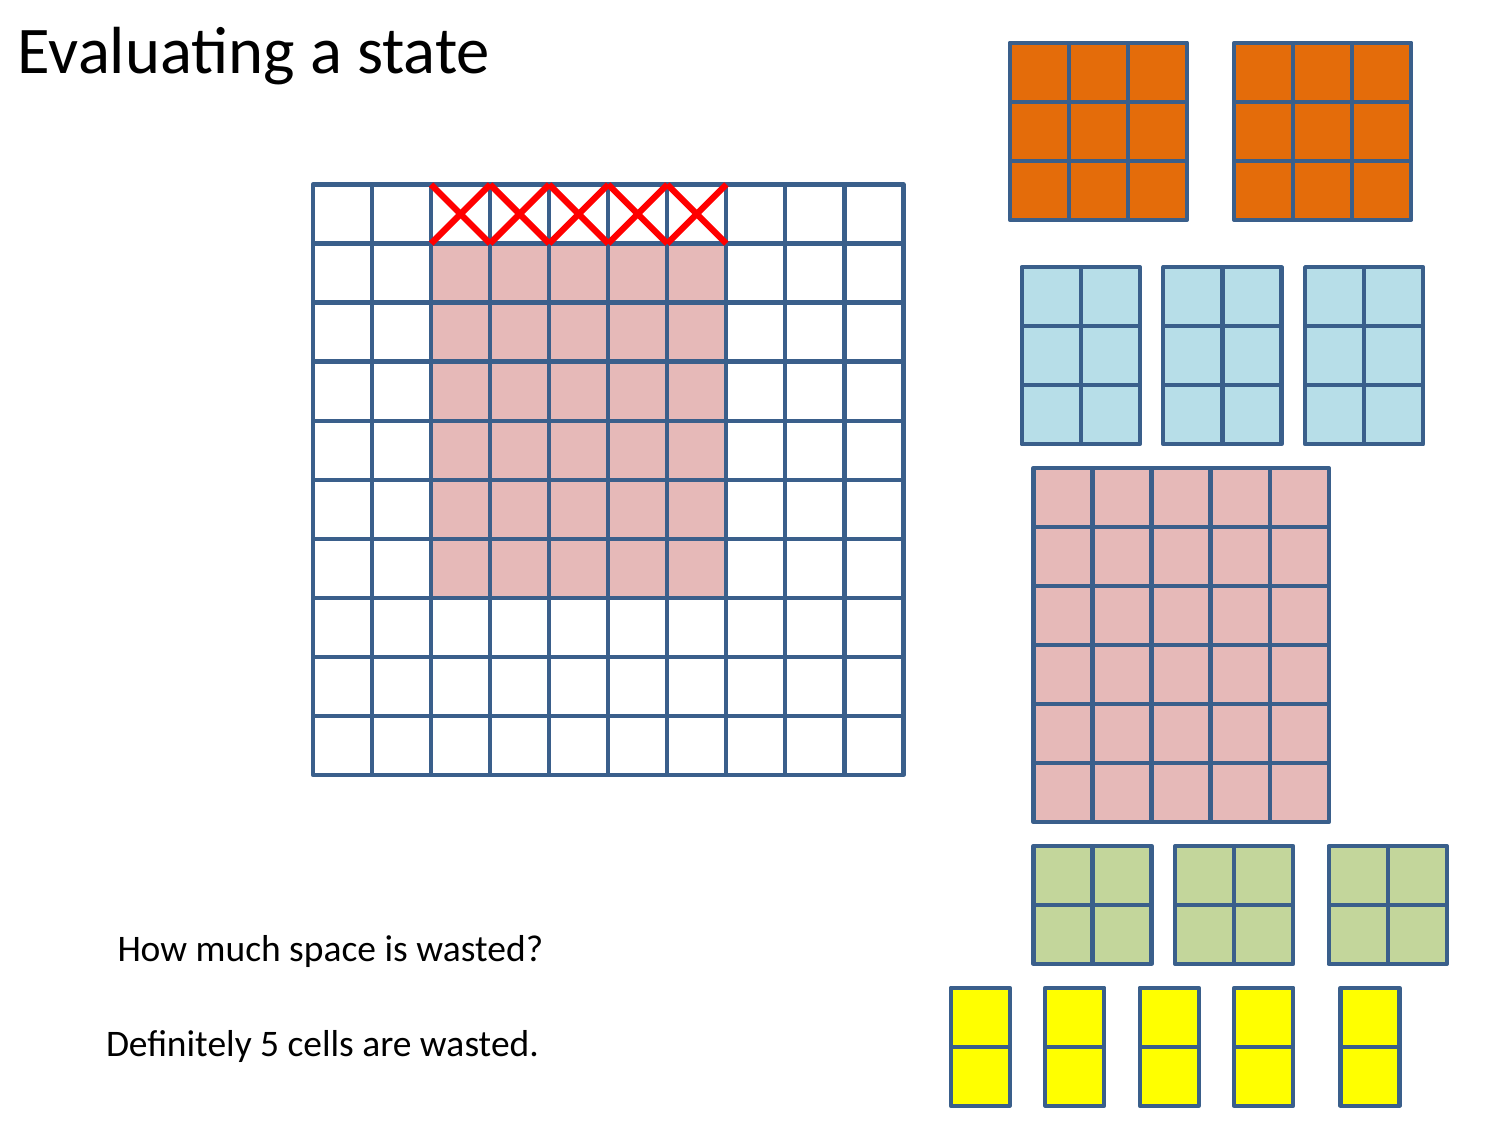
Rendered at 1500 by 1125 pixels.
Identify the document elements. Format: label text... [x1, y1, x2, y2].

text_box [785, 184, 904, 776]
text_box [311, 546, 370, 596]
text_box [430, 184, 487, 244]
text_box [431, 655, 488, 714]
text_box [1233, 987, 1294, 1107]
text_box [1304, 266, 1424, 445]
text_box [548, 184, 609, 244]
text_box [606, 606, 661, 655]
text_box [1163, 266, 1282, 445]
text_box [1233, 42, 1412, 221]
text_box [430, 251, 727, 599]
text_box Definitely 5 cells are wasted. [91, 1011, 555, 1072]
text_box [370, 547, 425, 596]
text_box [606, 655, 661, 714]
text_box Evaluating a state [3, 0, 506, 95]
text_box [606, 714, 661, 777]
text_box [488, 606, 547, 655]
text_box [547, 606, 606, 655]
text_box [489, 184, 546, 244]
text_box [950, 987, 1010, 1107]
text_box [429, 605, 488, 655]
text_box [1009, 42, 1188, 221]
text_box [312, 656, 432, 776]
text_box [669, 184, 727, 244]
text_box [1340, 987, 1400, 1107]
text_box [312, 184, 428, 540]
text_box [610, 184, 668, 244]
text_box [1021, 266, 1140, 445]
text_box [1033, 845, 1152, 965]
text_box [1328, 845, 1448, 965]
text_box [437, 714, 488, 777]
text_box [370, 596, 429, 655]
text_box [488, 714, 547, 777]
text_box [488, 655, 547, 714]
text_box [547, 655, 606, 714]
text_box [547, 714, 606, 777]
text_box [1174, 845, 1294, 965]
text_box How much space is wasted? [102, 916, 559, 977]
text_box [311, 596, 370, 655]
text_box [1139, 987, 1200, 1107]
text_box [1045, 987, 1105, 1107]
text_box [1033, 467, 1330, 823]
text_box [666, 184, 783, 776]
